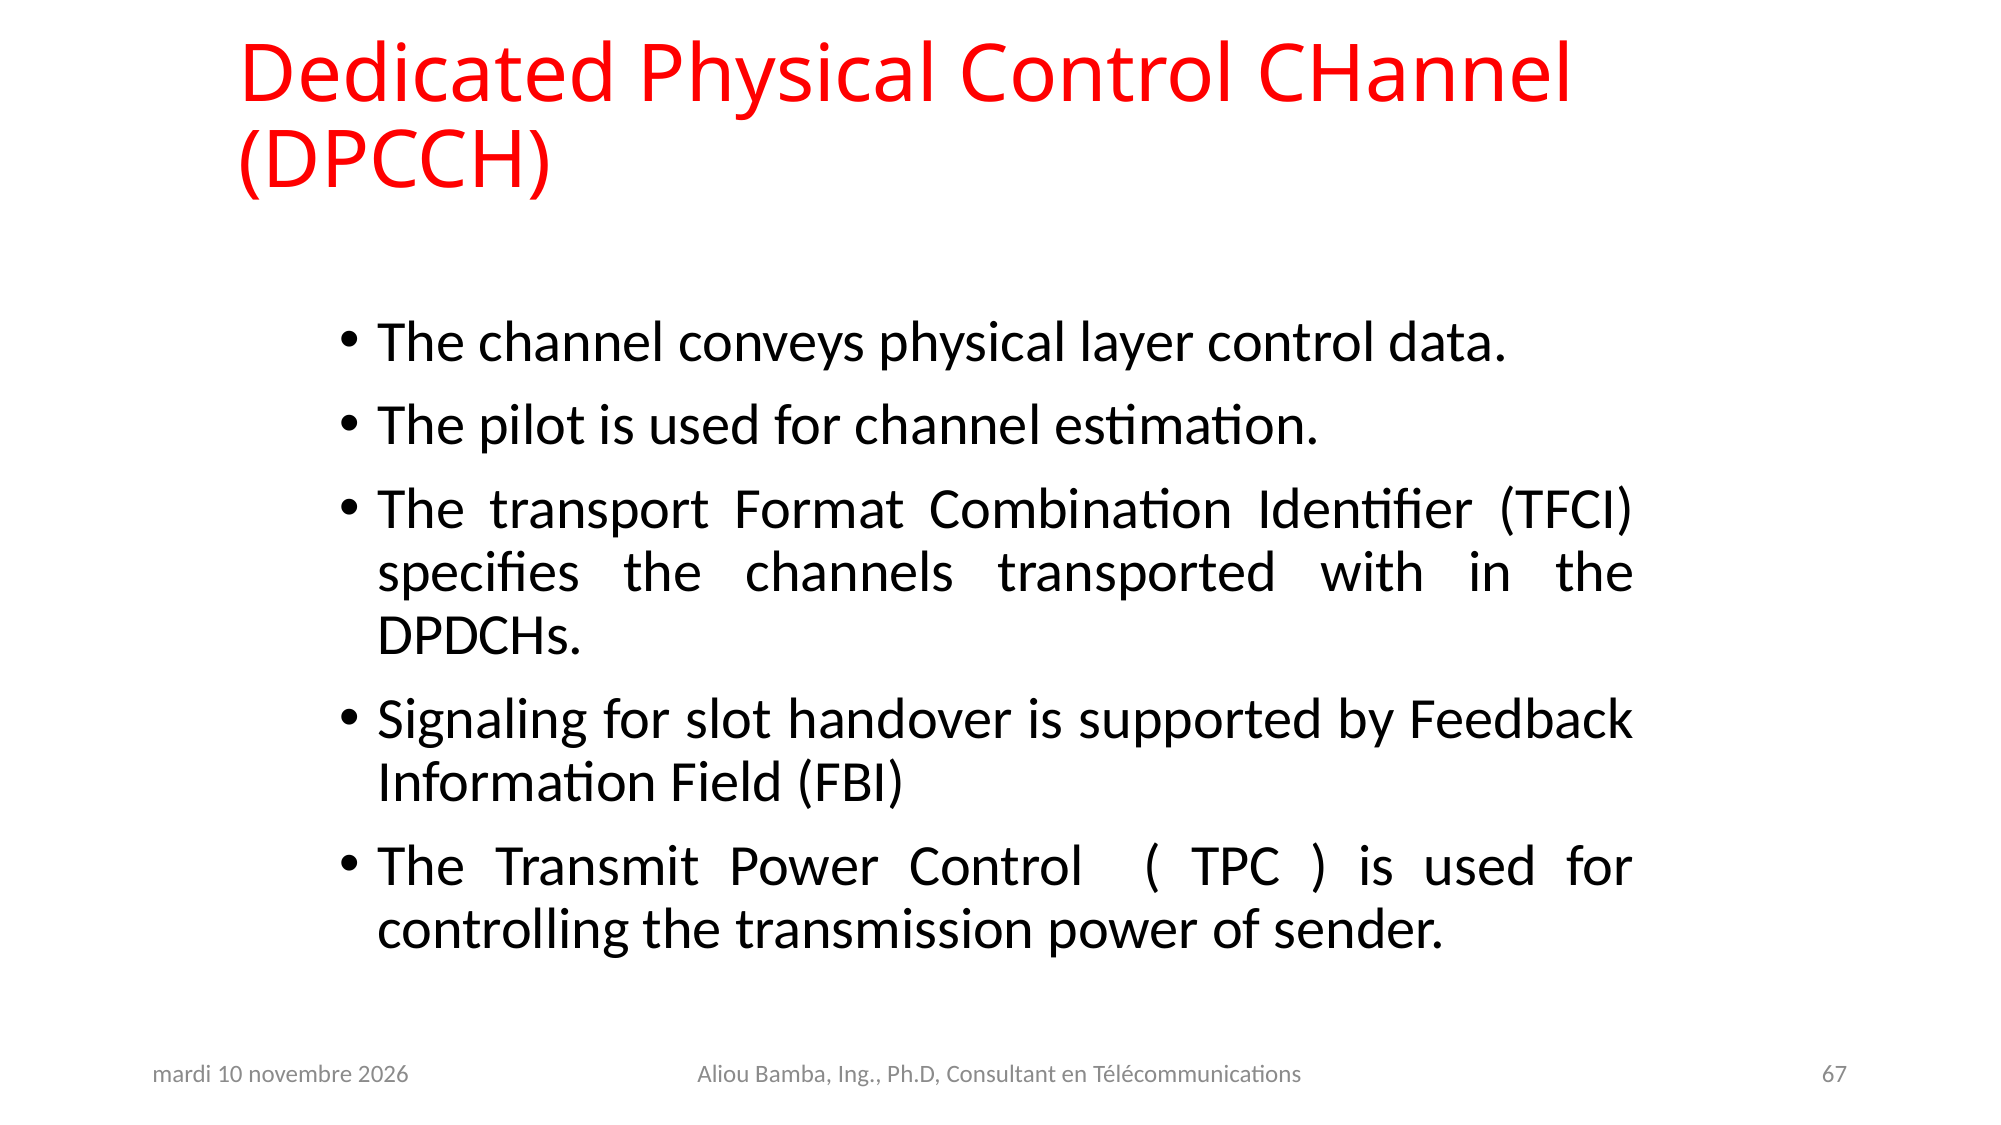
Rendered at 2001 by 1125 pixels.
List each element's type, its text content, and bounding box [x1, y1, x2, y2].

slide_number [137, 1042, 588, 1103]
list The channel conveys physical layer control data. The pilot is used for channel estimation. The transport Format Combination Identifier (TFCI) specifies the channels transported with in the DPDCHs. Signaling for slot handover is supported by Feedback Information Field (FBI) The Transmit Power Control ( TPC ) is used for controlling the transmission power of sender. [324, 212, 1650, 1075]
slide_number 67 [1412, 1042, 1863, 1103]
footer Aliou Bamba, Ing., Ph.D, Consultant en Télécommunications [662, 1042, 1338, 1103]
title Dedicated Physical Control CHannel (DPCCH) [224, 24, 1762, 213]
